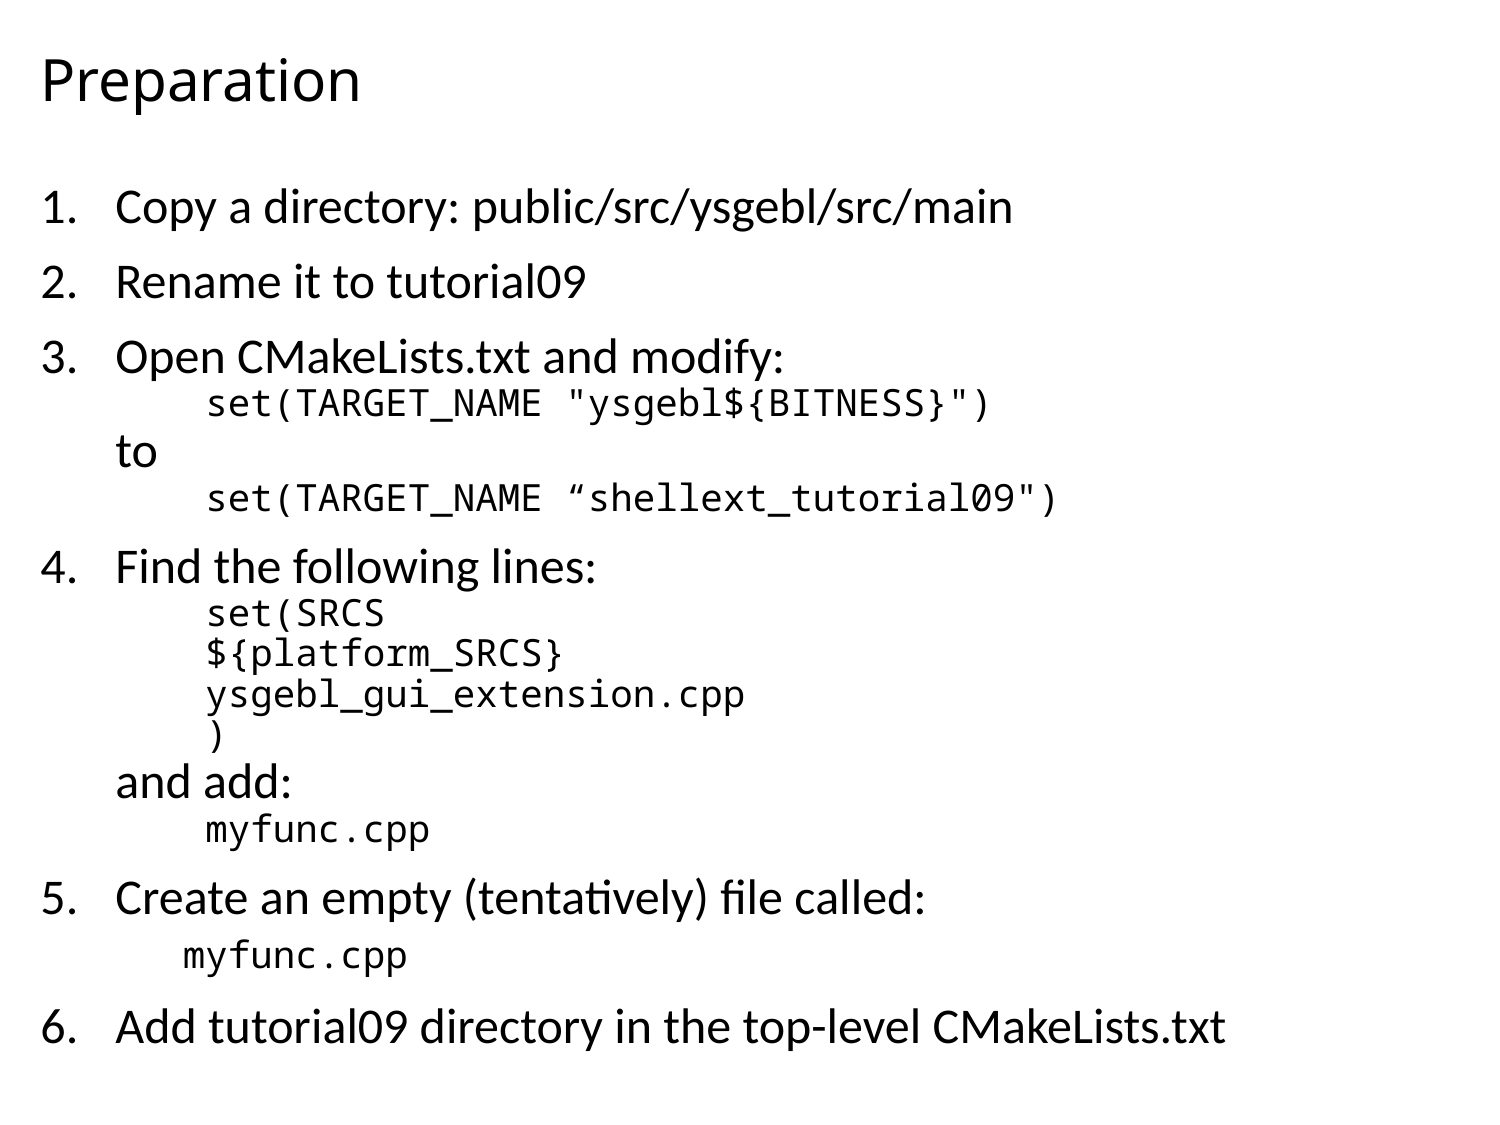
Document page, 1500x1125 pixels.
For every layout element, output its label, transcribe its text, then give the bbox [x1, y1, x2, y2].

title Preparation [25, 22, 1463, 144]
list Copy a directory: public/src/ysgebl/src/main Rename it to tutorial09 Open CMakeLists.txt and modify: set(TARGET_NAME "ysgebl${BITNESS}") to set(TARGET_NAME “shellext_tutorial09") Find the following lines: set(SRCS ${platform_SRCS} ysgebl_gui_extension.cpp ) and add: myfunc.cpp Create an empty (tentatively) file called: myfunc.cpp Add tutorial09 directory in the top-level CMakeLists.txt [25, 173, 1463, 1092]
